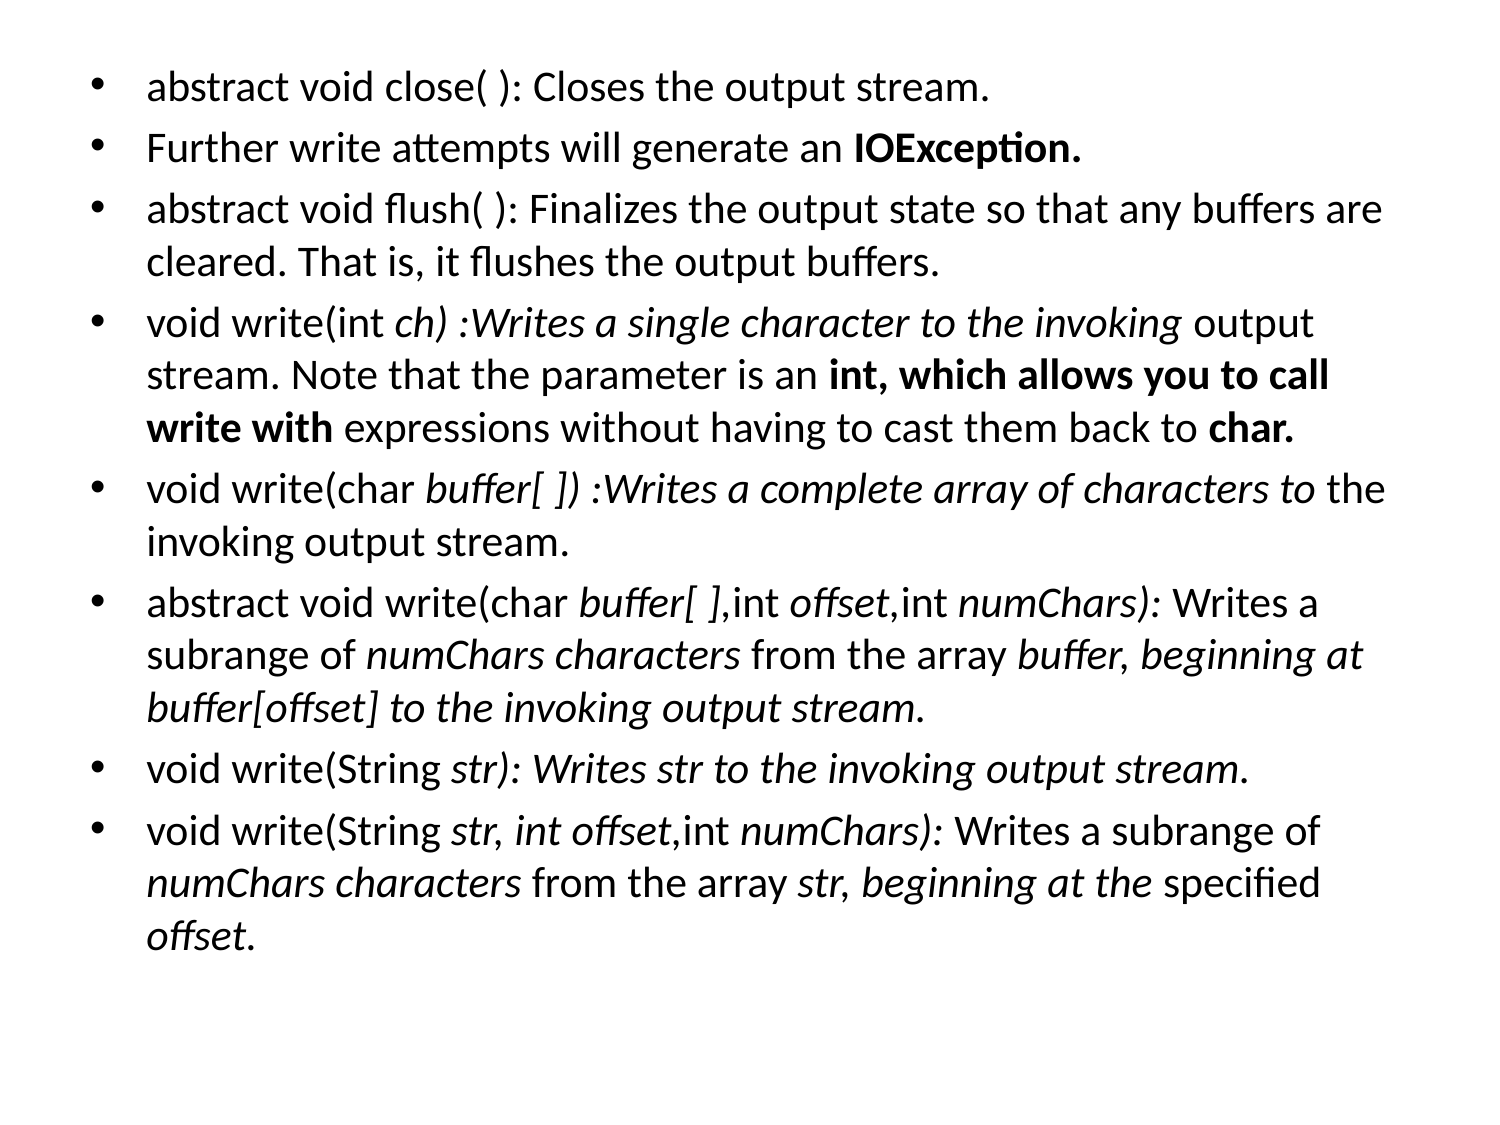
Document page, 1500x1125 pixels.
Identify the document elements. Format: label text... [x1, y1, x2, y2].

list abstract void close( ): Closes the output stream. Further write attempts will generate an IOException. abstract void flush( ): Finalizes the output state so that any buffers are cleared. That is, it flushes the output buffers. void write(int ch) :Writes a single character to the invoking output stream. Note that the parameter is an int, which allows you to call write with expressions without having to cast them back to char. void write(char buffer[ ]) :Writes a complete array of characters to the invoking output stream. abstract void write(char buffer[ ],int offset,int numChars): Writes a subrange of numChars characters from the array buffer, beginning at buffer[offset] to the invoking output stream. void write(String str): Writes str to the invoking output stream. void write(String str, int offset,int numChars): Writes a subrange of numChars characters from the array str, beginning at the specified offset. [75, 50, 1425, 1075]
